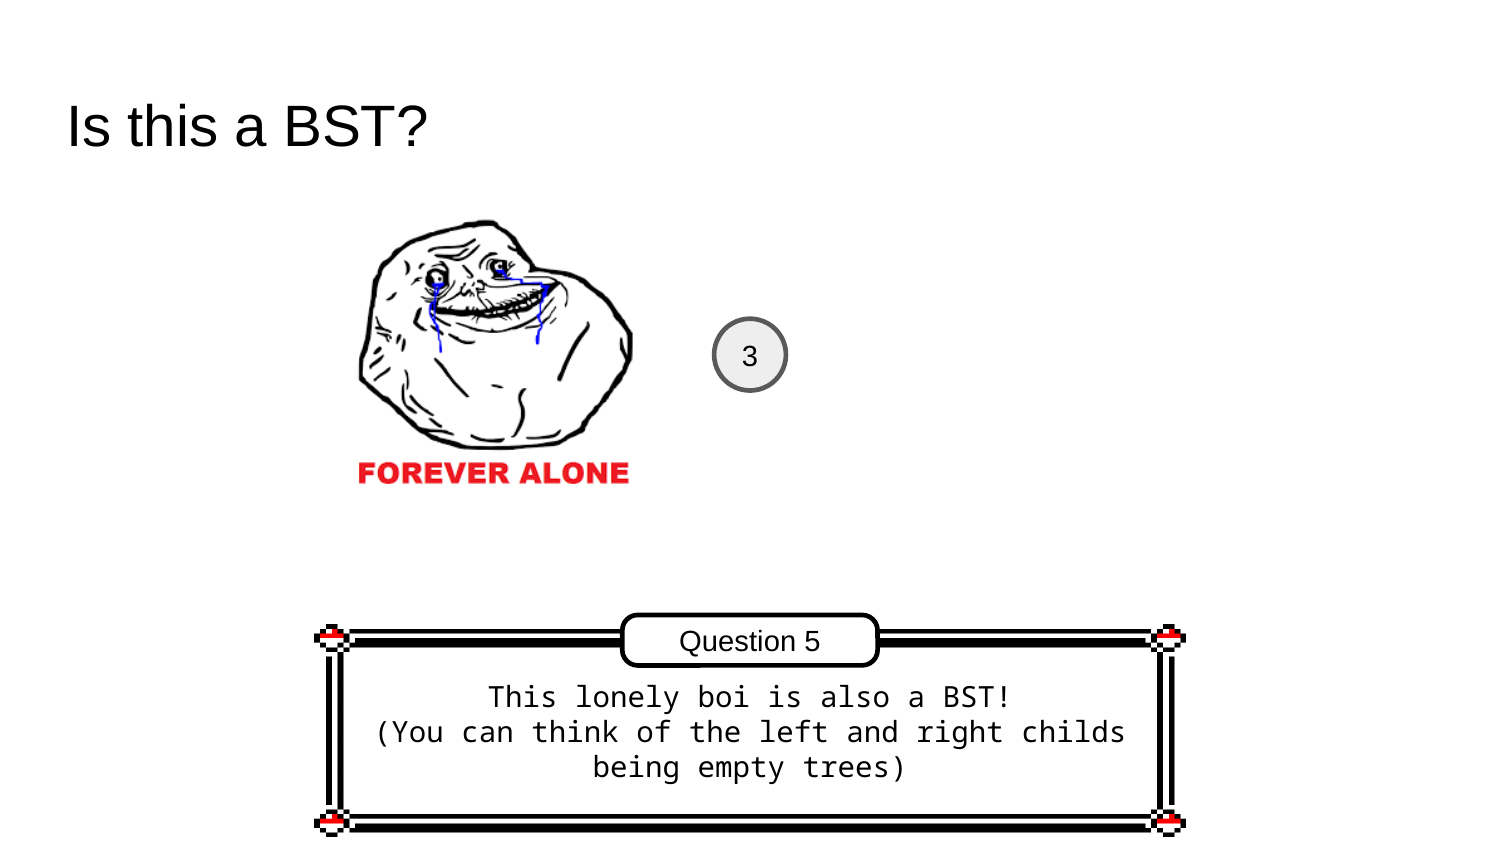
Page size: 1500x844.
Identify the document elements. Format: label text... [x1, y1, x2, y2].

title Is this a BST? [51, 72, 1449, 167]
picture [352, 215, 640, 494]
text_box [314, 614, 1186, 838]
text_box 3 [714, 318, 786, 391]
